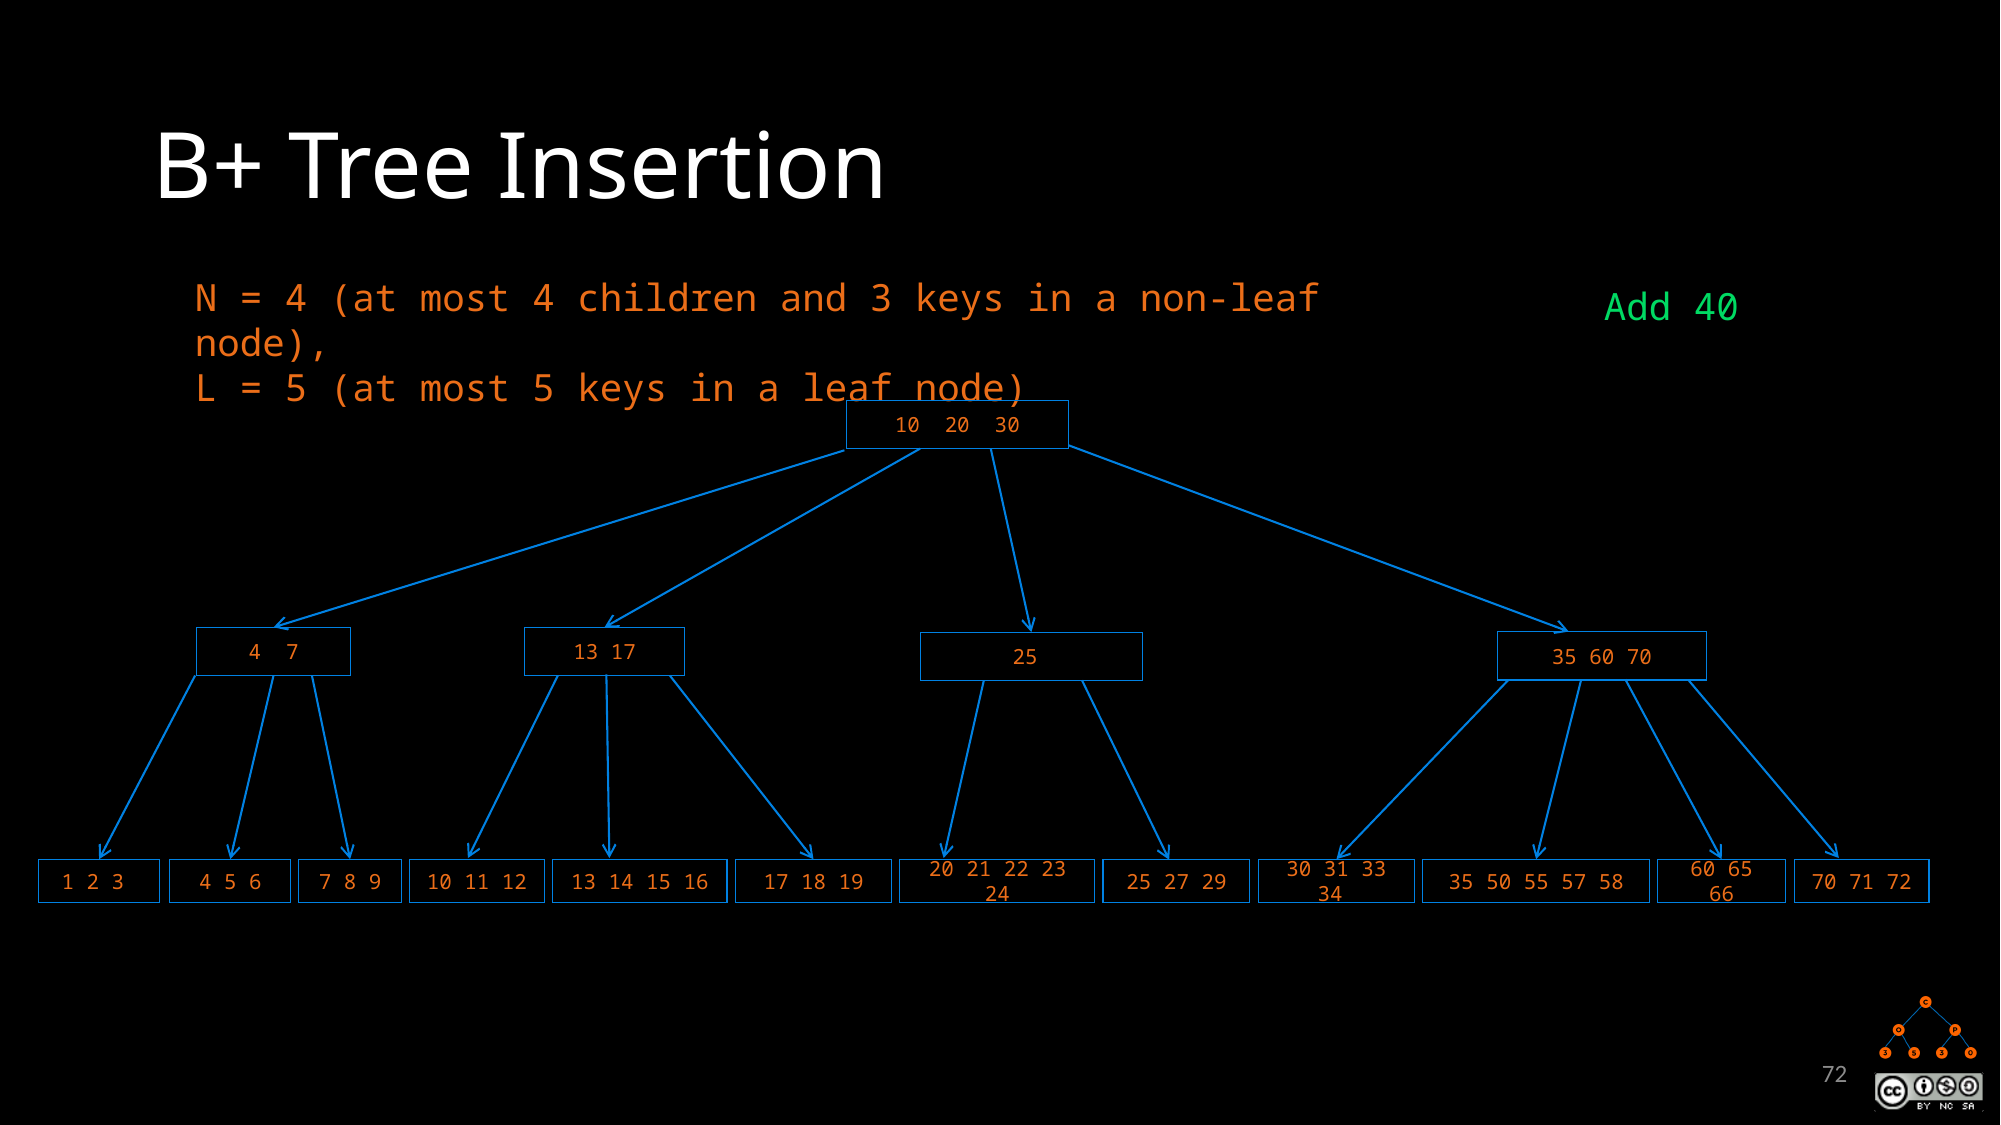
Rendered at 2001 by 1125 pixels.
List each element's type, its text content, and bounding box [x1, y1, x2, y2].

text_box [1625, 679, 1722, 860]
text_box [1536, 680, 1581, 860]
text_box N = 4 (at most 4 children and 3 keys in a non-leaf node), L = 5 (at most 5 keys in a leaf node) [180, 266, 1405, 417]
text_box Add 40 [1589, 275, 1764, 336]
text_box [943, 680, 984, 858]
title B+ Tree Insertion [137, 59, 1863, 278]
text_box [606, 674, 610, 858]
slide_number 72 [1412, 1042, 1859, 1103]
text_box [604, 448, 921, 628]
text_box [273, 450, 604, 628]
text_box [311, 675, 350, 859]
text_box 25 [920, 632, 1143, 681]
text_box 35 60 70 [1497, 631, 1707, 681]
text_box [1336, 680, 1509, 860]
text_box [1081, 680, 1170, 859]
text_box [669, 675, 814, 859]
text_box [38, 859, 1930, 903]
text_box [467, 675, 558, 859]
text_box 13 17 [524, 628, 685, 676]
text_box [1068, 445, 1569, 632]
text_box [990, 448, 1032, 633]
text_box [1859, 988, 1998, 1112]
text_box 4 7 [196, 627, 351, 676]
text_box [1688, 680, 1839, 859]
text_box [99, 675, 196, 859]
text_box 10 20 30 [846, 400, 1069, 449]
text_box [230, 675, 274, 859]
